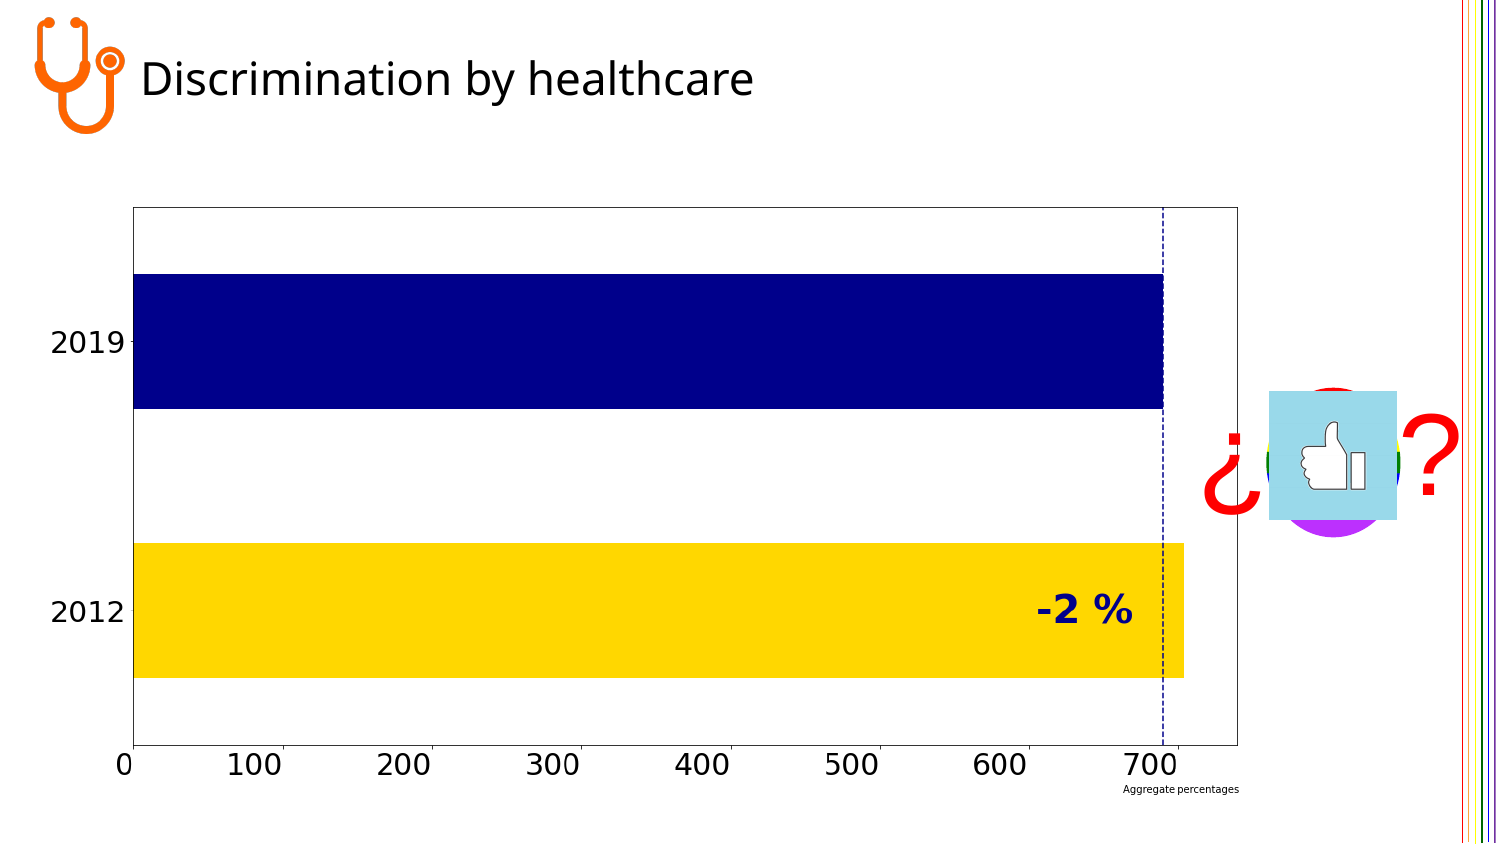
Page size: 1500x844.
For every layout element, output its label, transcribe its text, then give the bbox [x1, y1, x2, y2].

picture [42, 190, 1263, 801]
picture [15, 11, 143, 139]
text_box ¿ ? [1268, 370, 1500, 526]
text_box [1266, 387, 1401, 538]
text_box Discrimination by healthcare [147, 41, 1237, 112]
